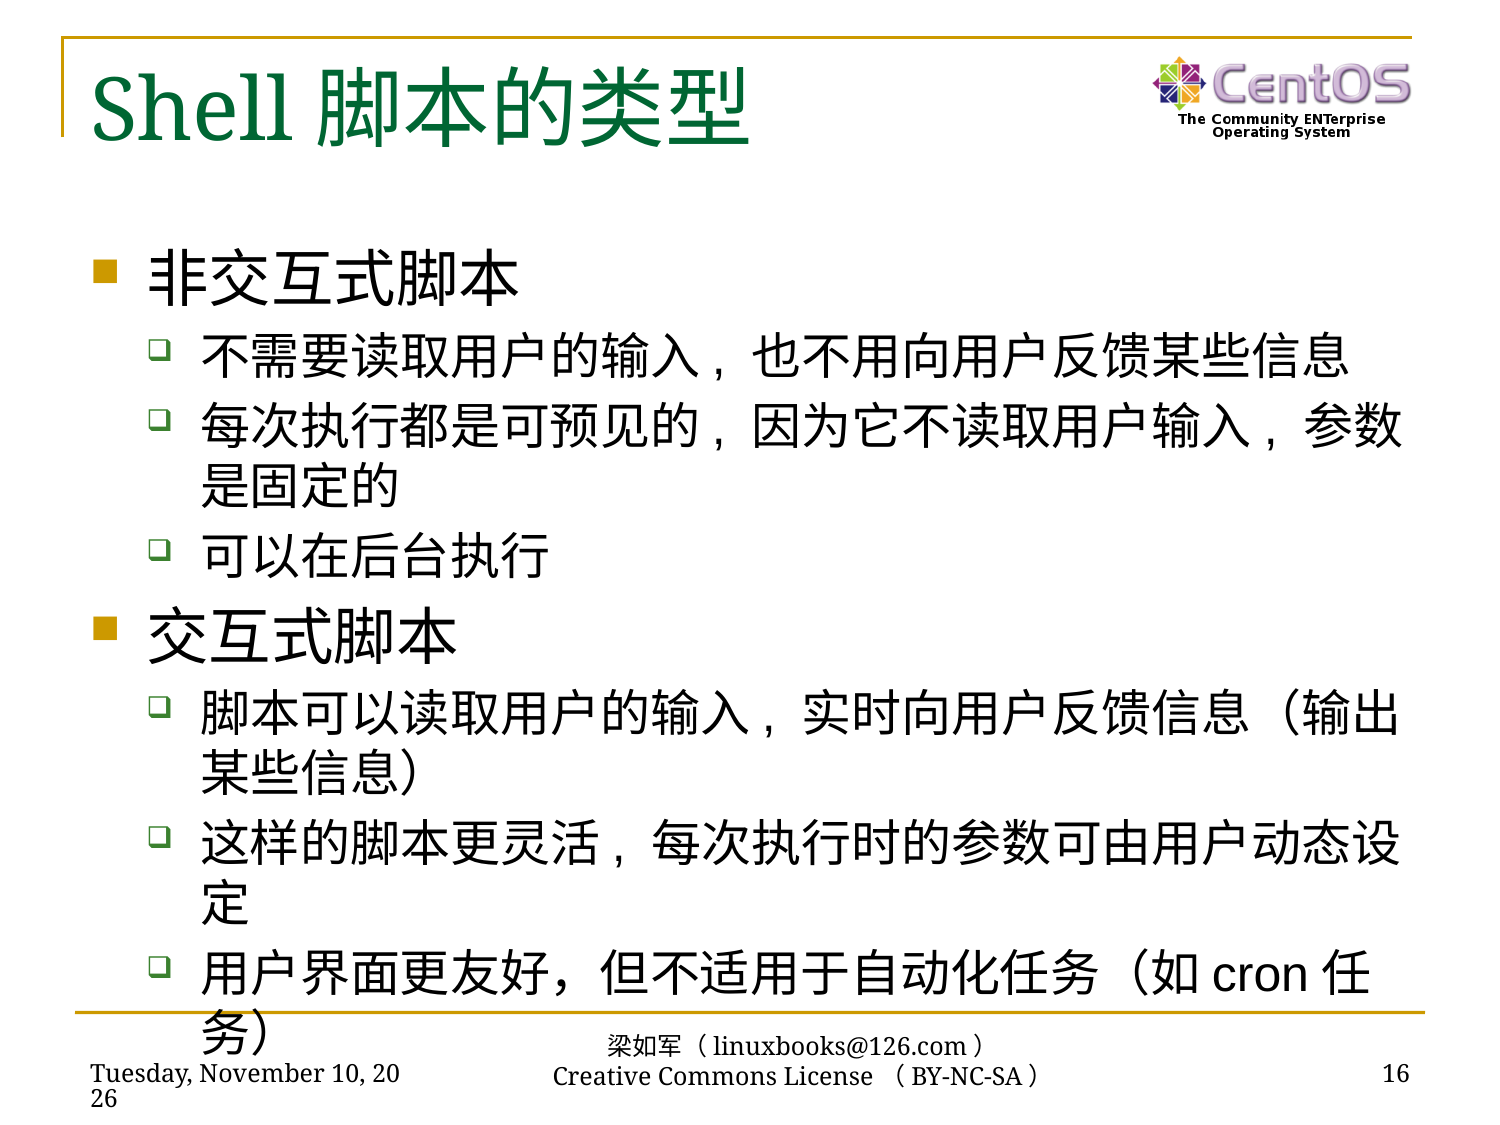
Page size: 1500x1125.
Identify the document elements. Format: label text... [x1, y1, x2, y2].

list 非交互式脚本 不需要读取用户的输入, 也不用向用户反馈某些信息 每次执行都是可预见的, 因为它不读取用户输入, 参数是固定的 可以在后台执行 交互式脚本 脚本可以读取用户的输入, 实时向用户反馈信息（输出某些信息） 这样的脚本更灵活, 每次执行时的参数可由用户动态设定 用户界面更友好，但不适用于自动化任务（如cron任务） [74, 231, 1459, 1006]
title Shell脚本的类型 [74, 45, 1426, 231]
slide_number 16 [1074, 1023, 1426, 1100]
footer 梁如军（linuxbooks@126.com） Creative Commons License（BY-NC-SA） [359, 1022, 1247, 1099]
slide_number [74, 1023, 426, 1100]
